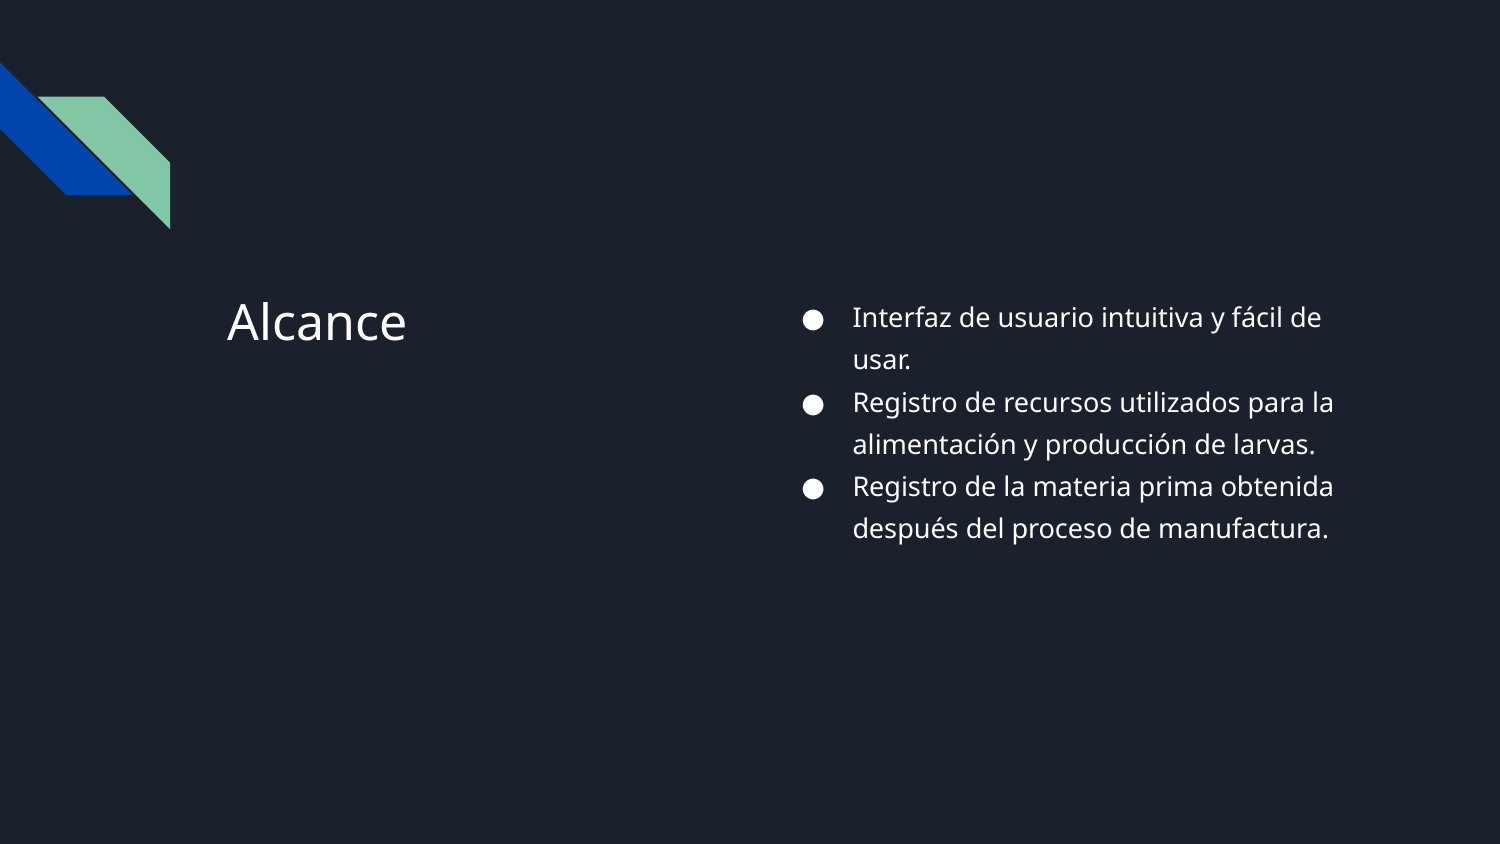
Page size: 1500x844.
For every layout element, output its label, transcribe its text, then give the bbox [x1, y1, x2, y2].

list Interfaz de usuario intuitiva y fácil de usar. Registro de recursos utilizados para la alimentación y producción de larvas. Registro de la materia prima obtenida después del proceso de manufactura. [762, 278, 1366, 664]
title Alcance [212, 272, 711, 560]
